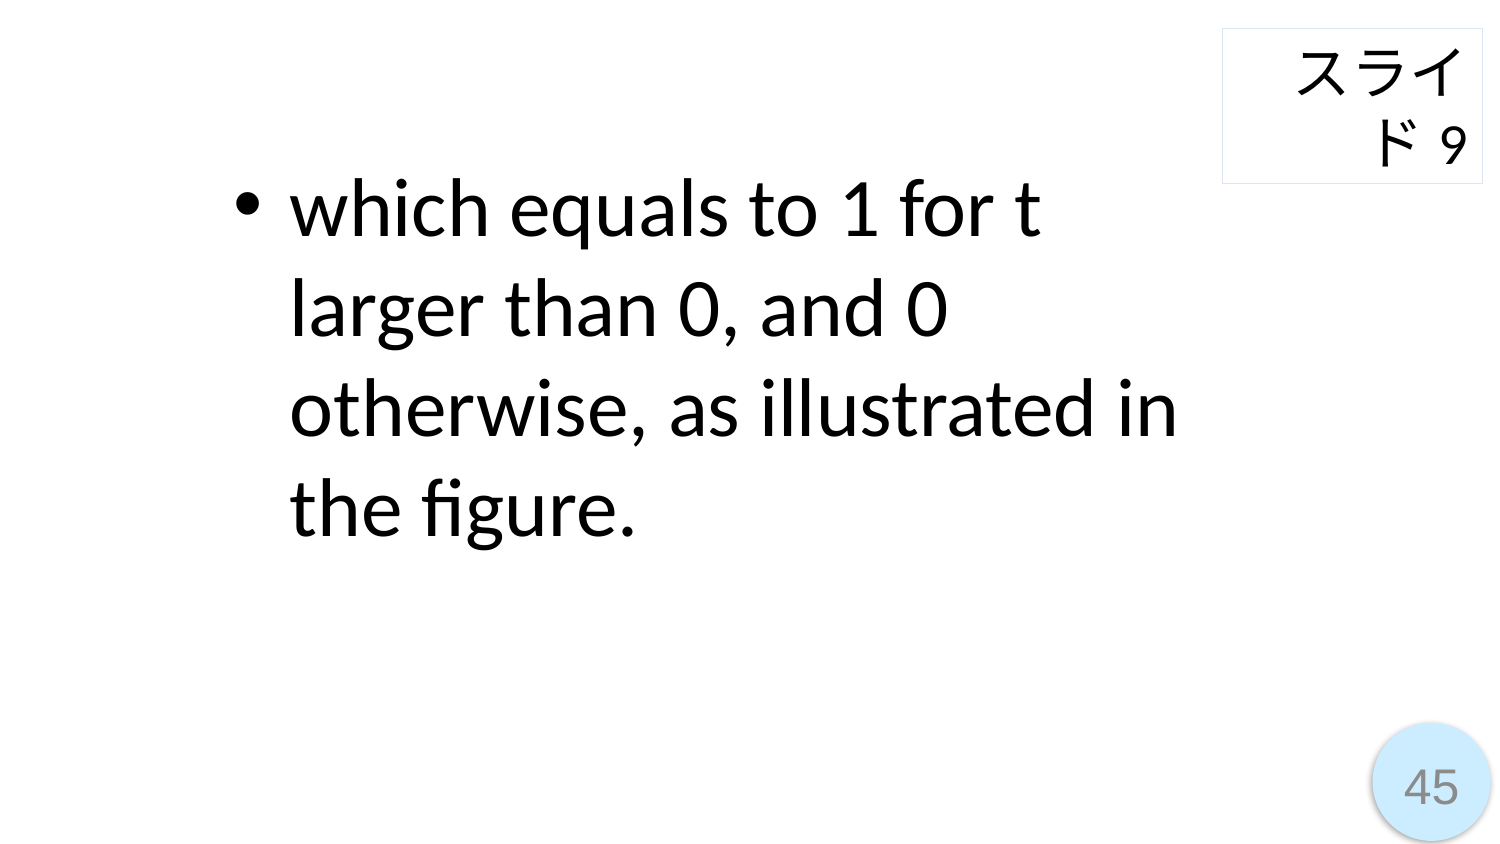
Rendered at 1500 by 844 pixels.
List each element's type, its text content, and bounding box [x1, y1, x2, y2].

slide_number 45 [1372, 762, 1491, 807]
text_box スライド9 [1222, 28, 1483, 184]
list which equals to 1 for t larger than 0, and 0 otherwise, as illustrated in the figure. [218, 145, 1235, 766]
